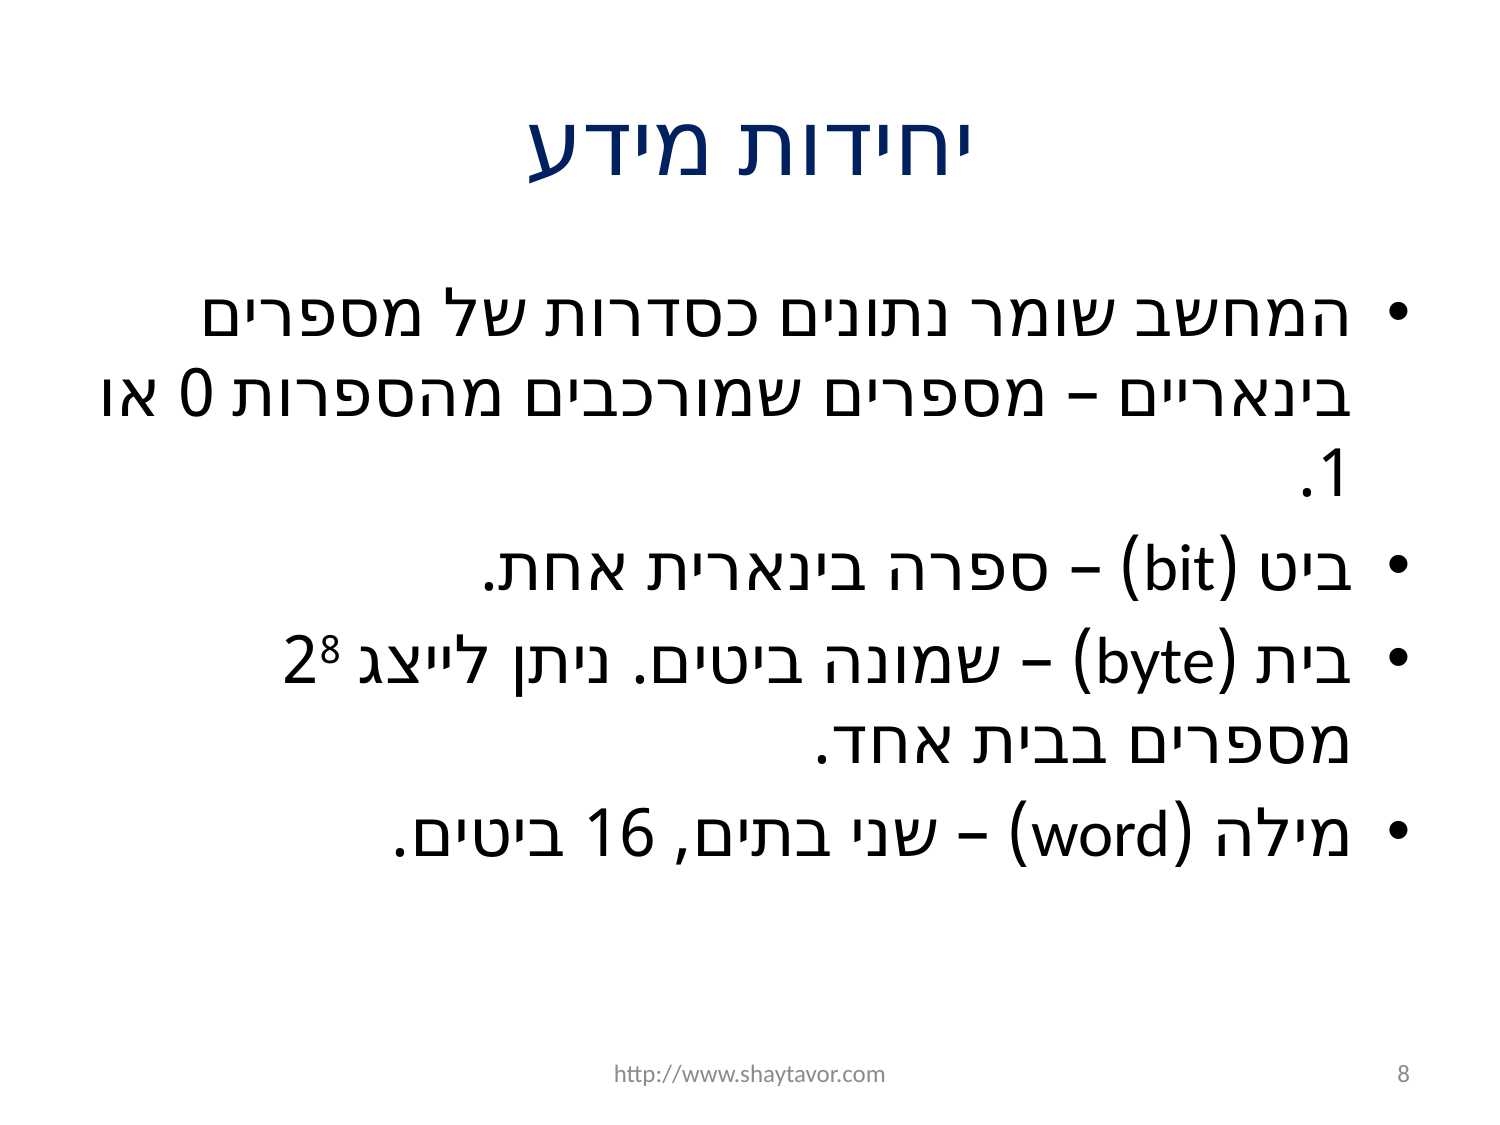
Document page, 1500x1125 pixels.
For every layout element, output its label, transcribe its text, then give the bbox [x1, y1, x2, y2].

slide_number 8 [1074, 1042, 1425, 1103]
title יחידות מידע [75, 45, 1425, 233]
list המחשב שומר נתונים כסדרות של מספרים בינאריים – מספרים שמורכבים מהספרות 0 או 1. ביט (bit) – ספרה בינארית אחת. בית (byte) – שמונה ביטים. ניתן לייצג 28 מספרים בבית אחד. מילה (word) – שני בתים, 16 ביטים. [75, 262, 1425, 1005]
footer http://www.shaytavor.com [512, 1042, 988, 1103]
